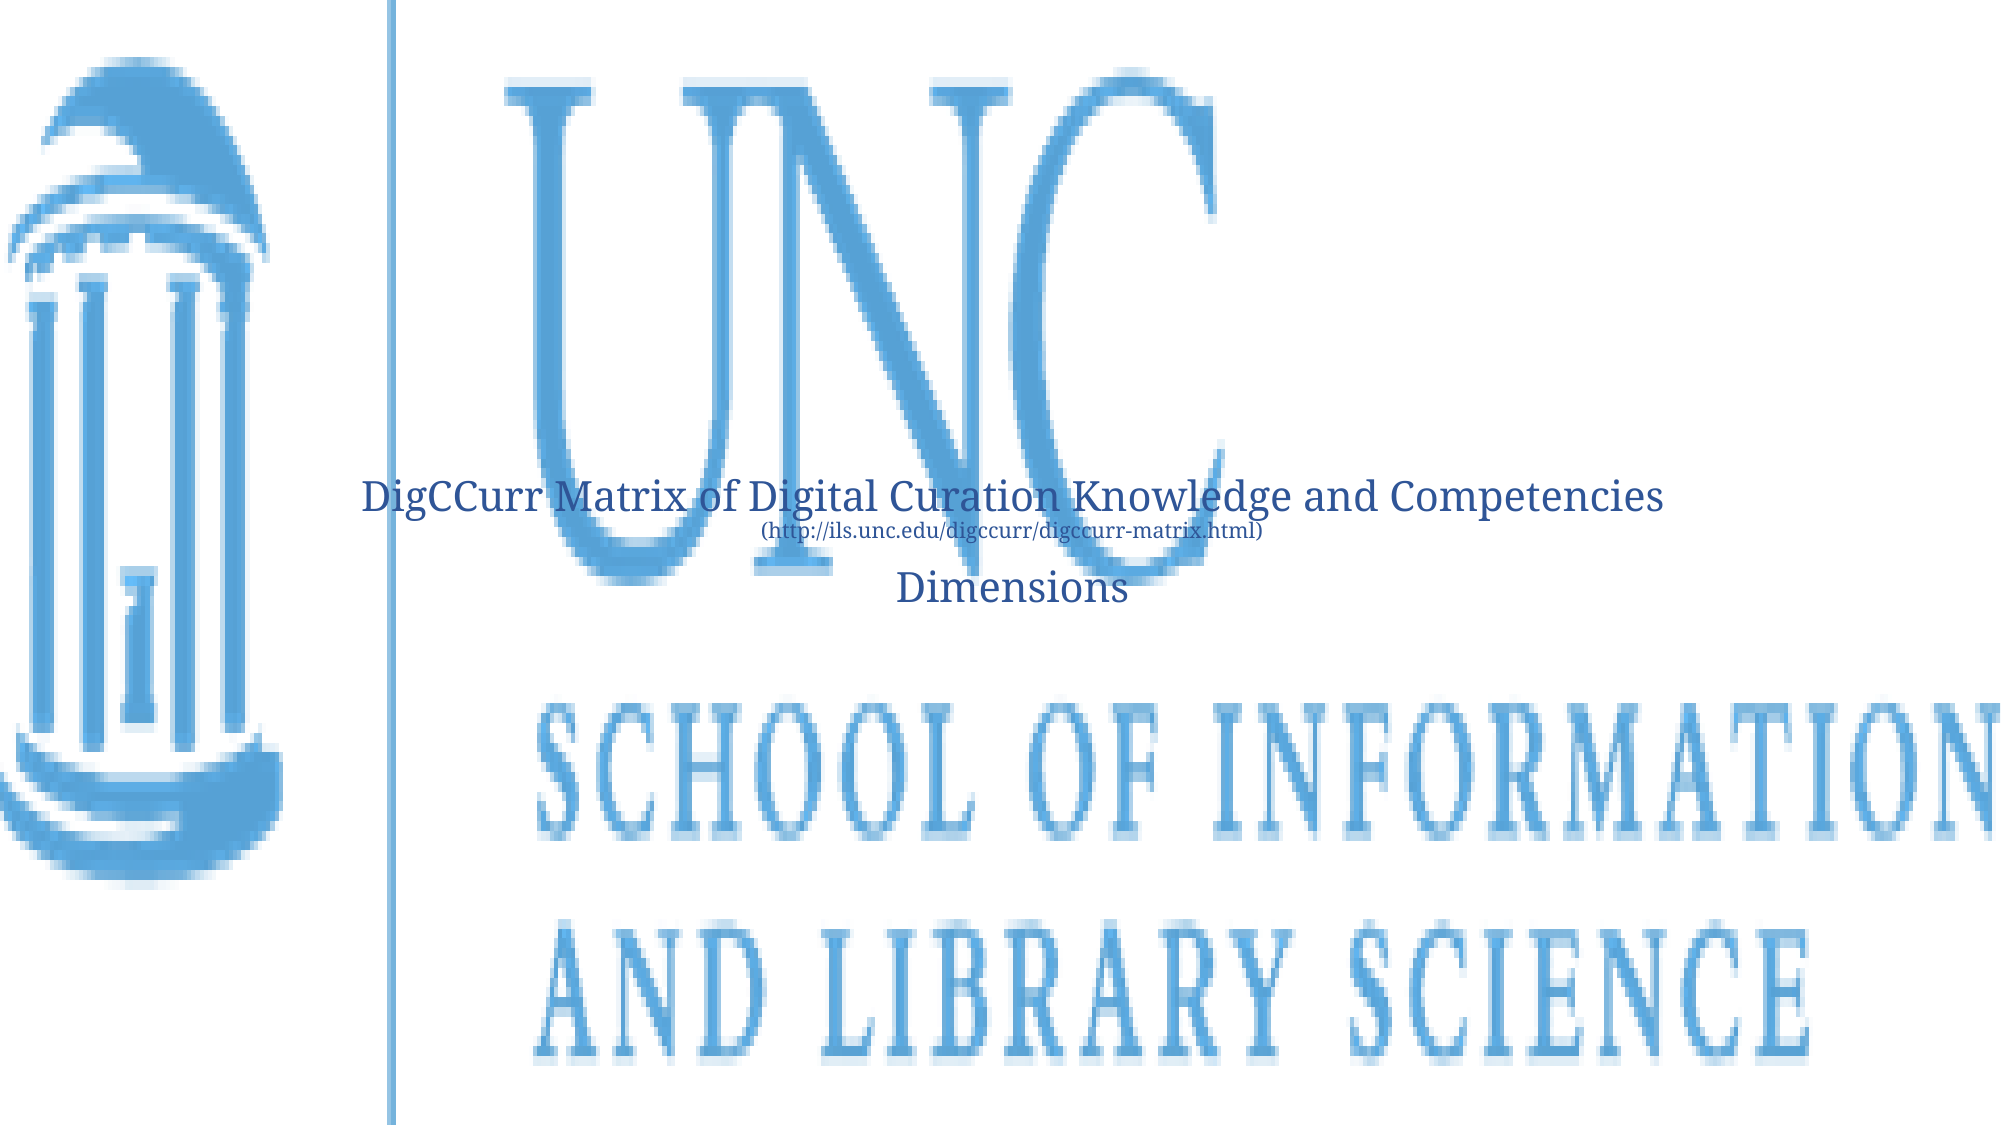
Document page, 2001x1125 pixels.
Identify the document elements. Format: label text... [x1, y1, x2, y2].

slide_number 35 [1412, 1042, 1863, 1103]
title DigCCurr Matrix of Digital Curation Knowledge and Competencies (http://ils.unc.edu/digccurr/digccurr-matrix.html) Dimensions [337, 450, 1688, 638]
picture [0, 0, 2001, 1125]
